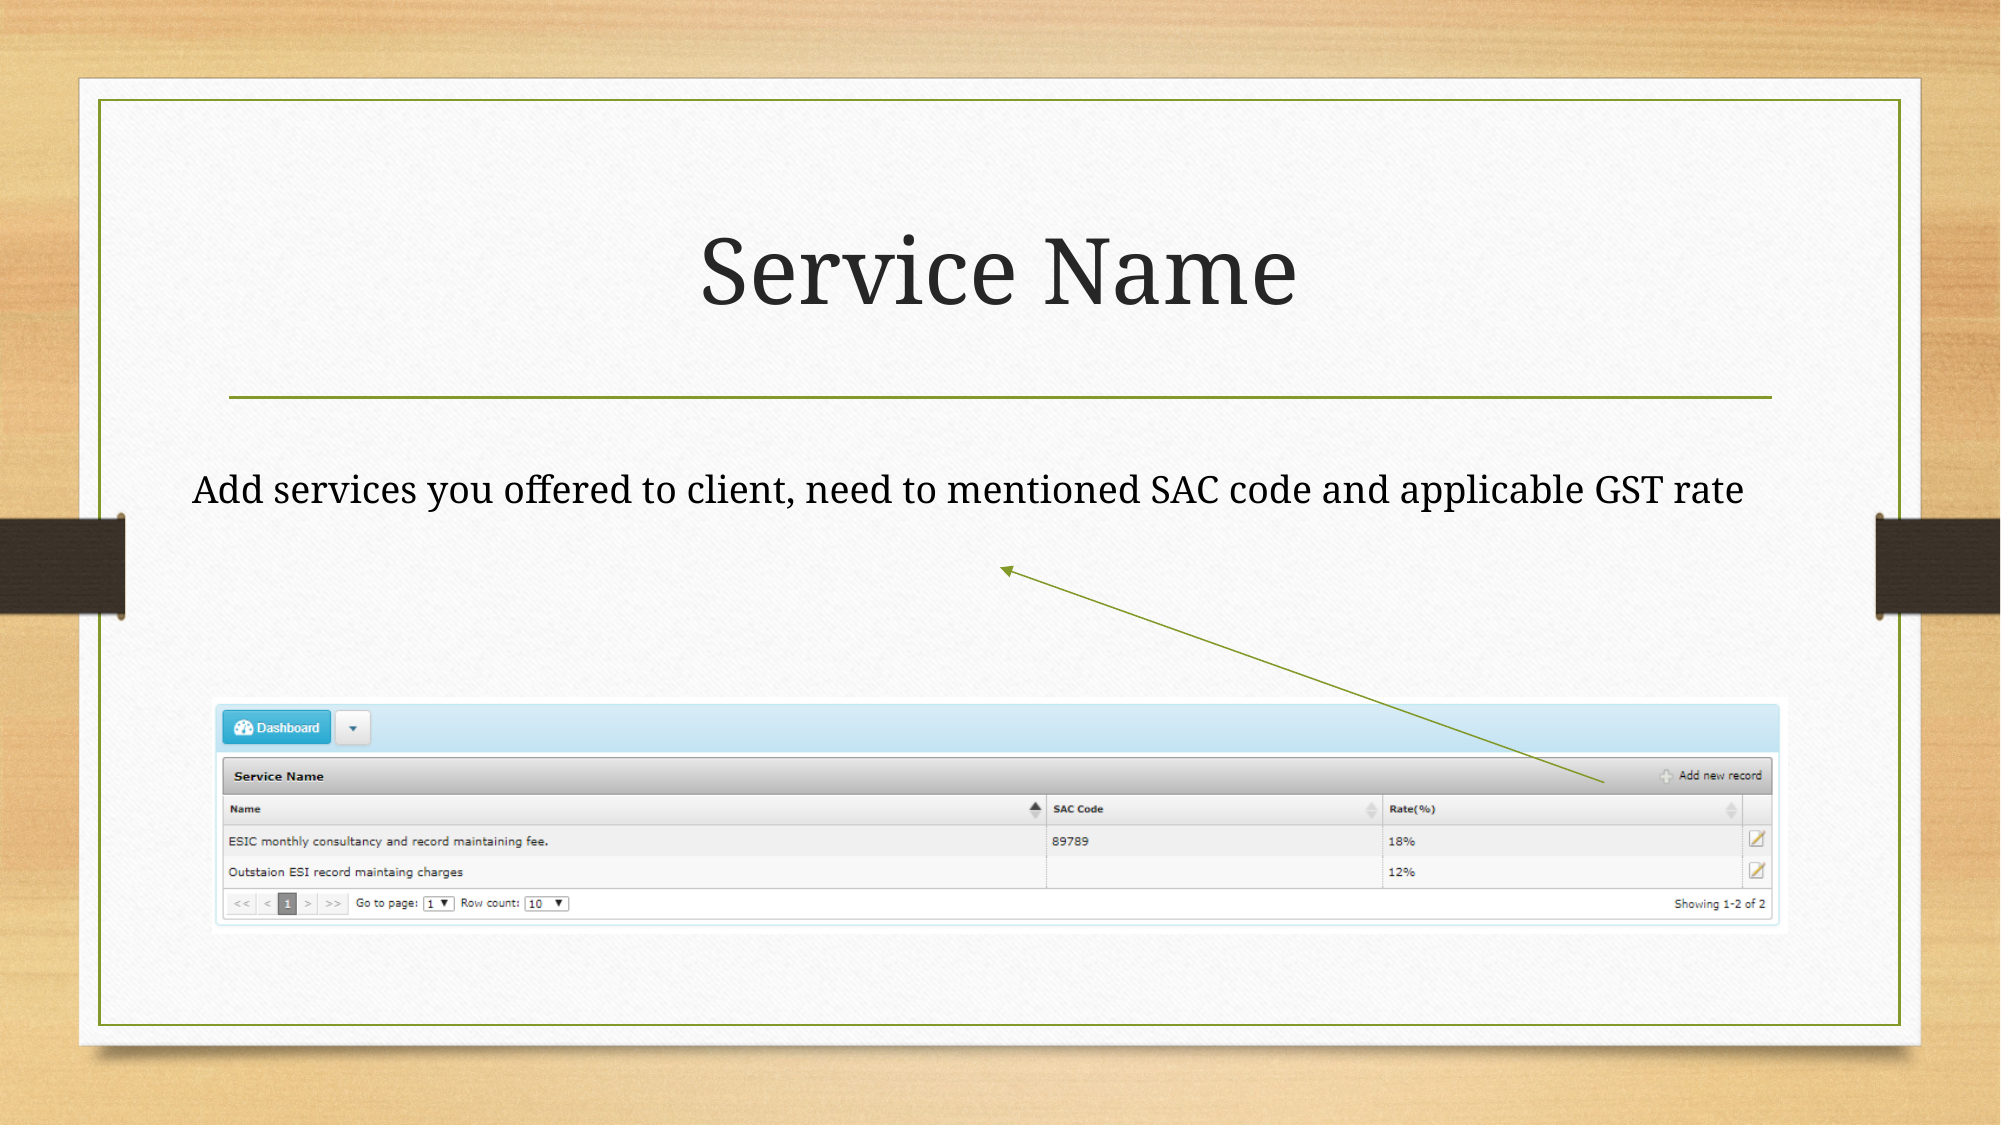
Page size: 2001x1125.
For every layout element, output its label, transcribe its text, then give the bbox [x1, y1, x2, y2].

text_box Add services you offered to client, need to mentioned SAC code and applicable GST rate [177, 458, 1762, 519]
picture [0, 0, 2001, 1125]
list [212, 696, 1788, 935]
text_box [999, 567, 1605, 783]
title Service Name [212, 161, 1788, 375]
